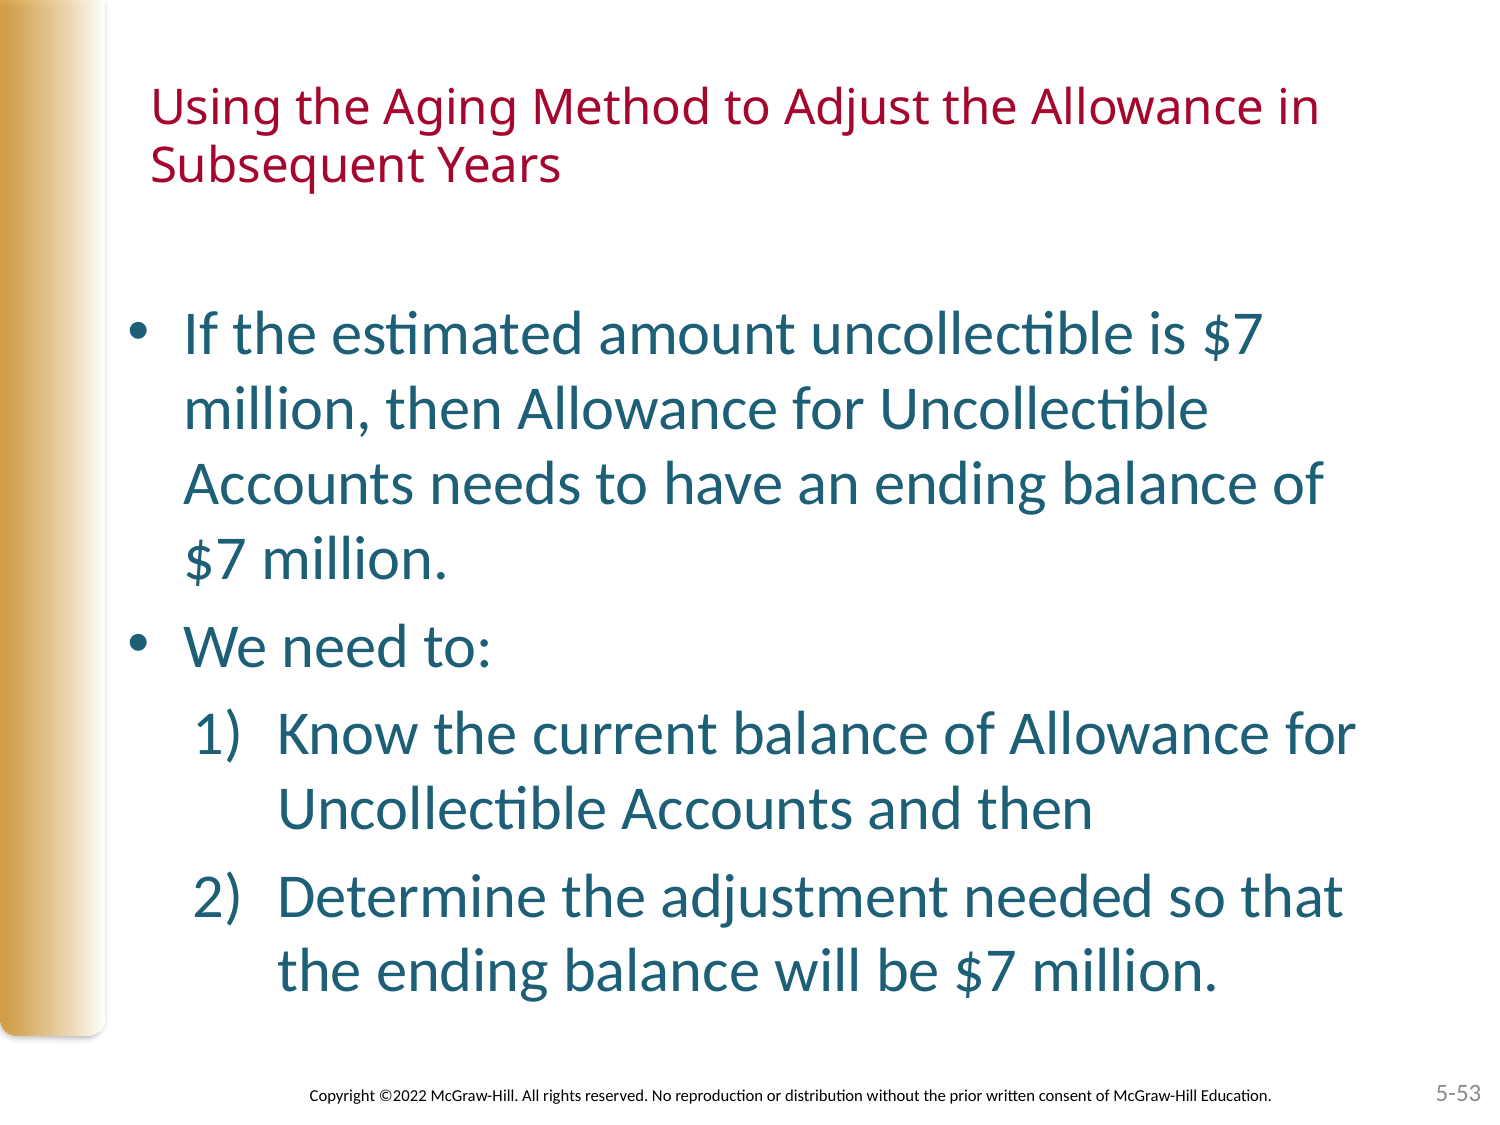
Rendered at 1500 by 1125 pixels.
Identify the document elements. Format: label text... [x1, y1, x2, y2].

text_box If the estimated amount uncollectible is $7 million, then Allowance for Uncollectible Accounts needs to have an ending balance of $7 million. We need to: Know the current balance of Allowance for Uncollectible Accounts and then Determine the adjustment needed so that the ending balance will be $7 million. [112, 285, 1418, 1030]
title Using the Aging Method to Adjust the Allowance in Subsequent Years [150, 75, 1455, 195]
